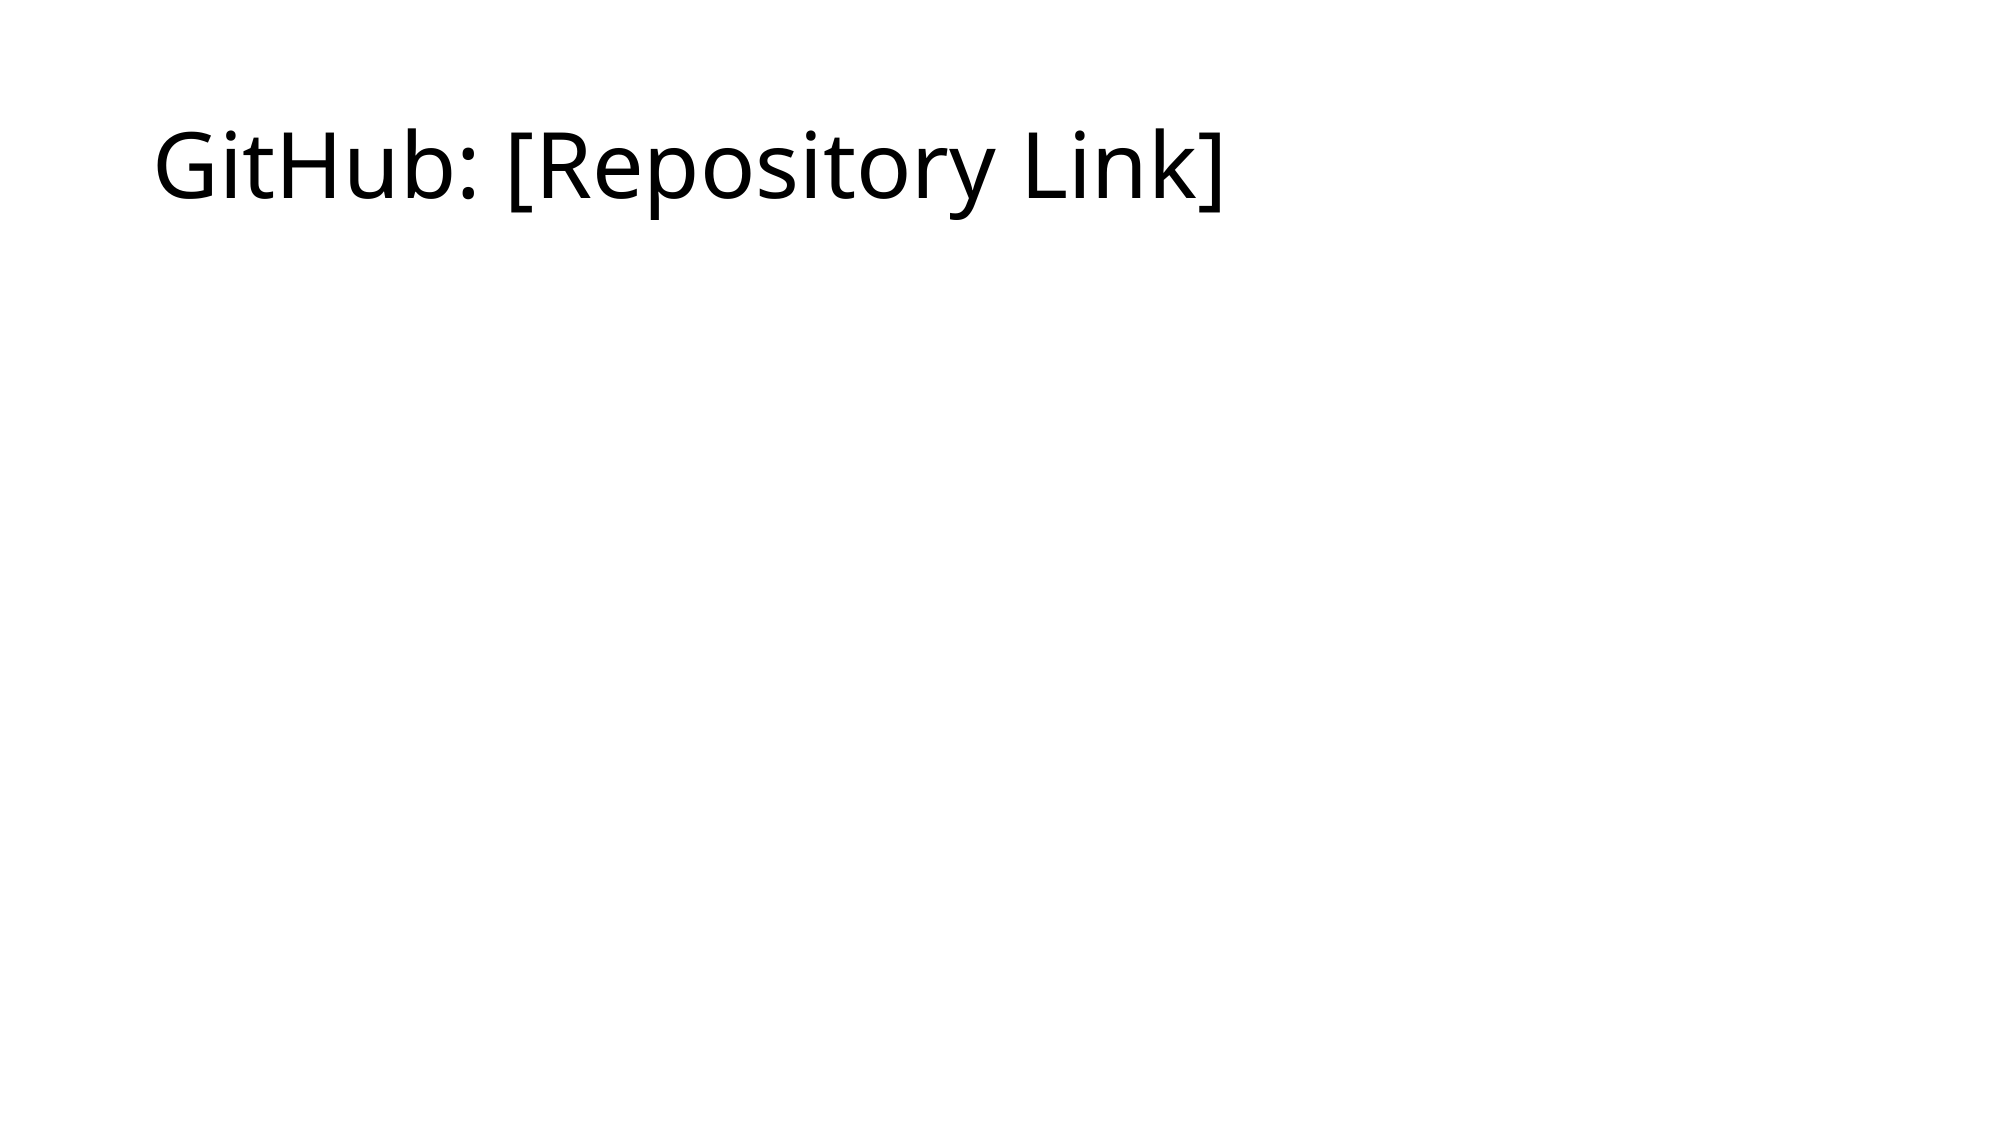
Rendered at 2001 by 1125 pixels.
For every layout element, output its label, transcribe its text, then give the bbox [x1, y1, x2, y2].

title GitHub: [Repository Link] [137, 59, 1863, 278]
